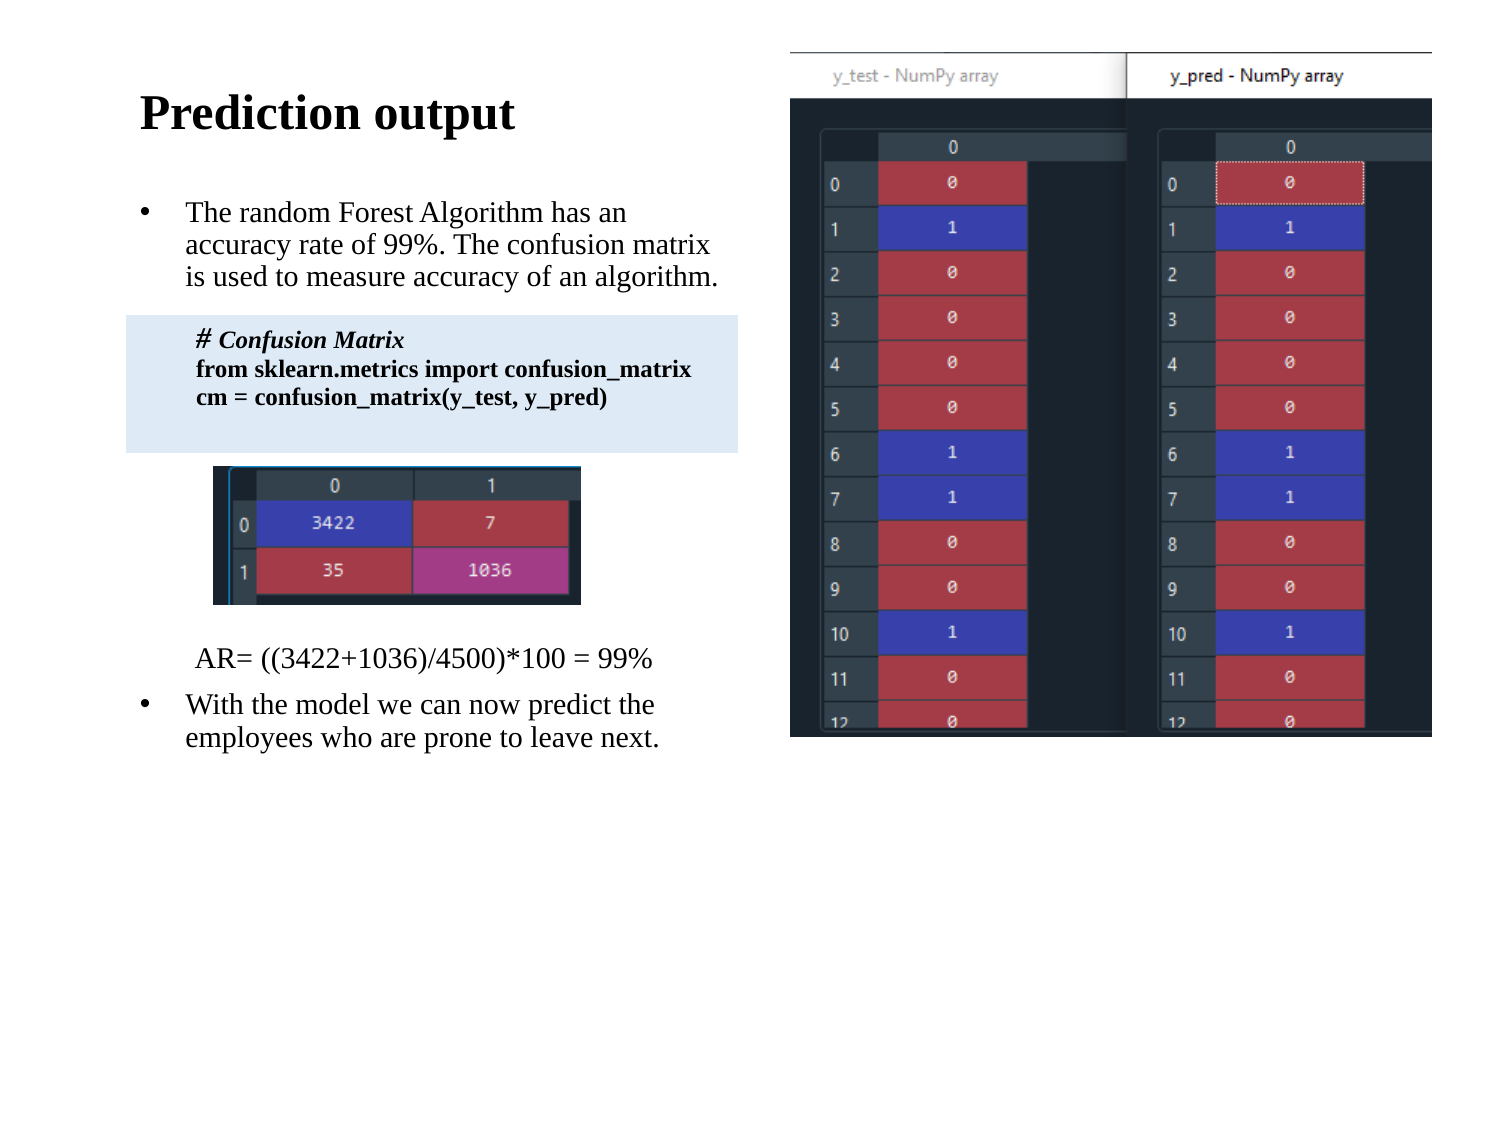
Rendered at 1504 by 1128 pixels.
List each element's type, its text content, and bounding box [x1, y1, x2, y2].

list The random Forest Algorithm has an accuracy rate of 99%. The confusion matrix is used to measure accuracy of an algorithm. AR= ((3422+1036)/4500)*100 = 99% With the model we can now predict the employees who are prone to leave next. [124, 189, 739, 313]
title Prediction output [124, 57, 545, 149]
list The random Forest Algorithm has an accuracy rate of 99%. The confusion matrix is used to measure accuracy of an algorithm. AR= ((3422+1036)/4500)*100 = 99% With the model we can now predict the employees who are prone to leave next. [124, 459, 739, 774]
picture [213, 466, 581, 605]
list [790, 52, 1432, 737]
table_header # Confusion Matrix from sklearn.metrics import confusion_matrix cm = confusion_matrix(y_test, y_pred) [126, 315, 738, 453]
